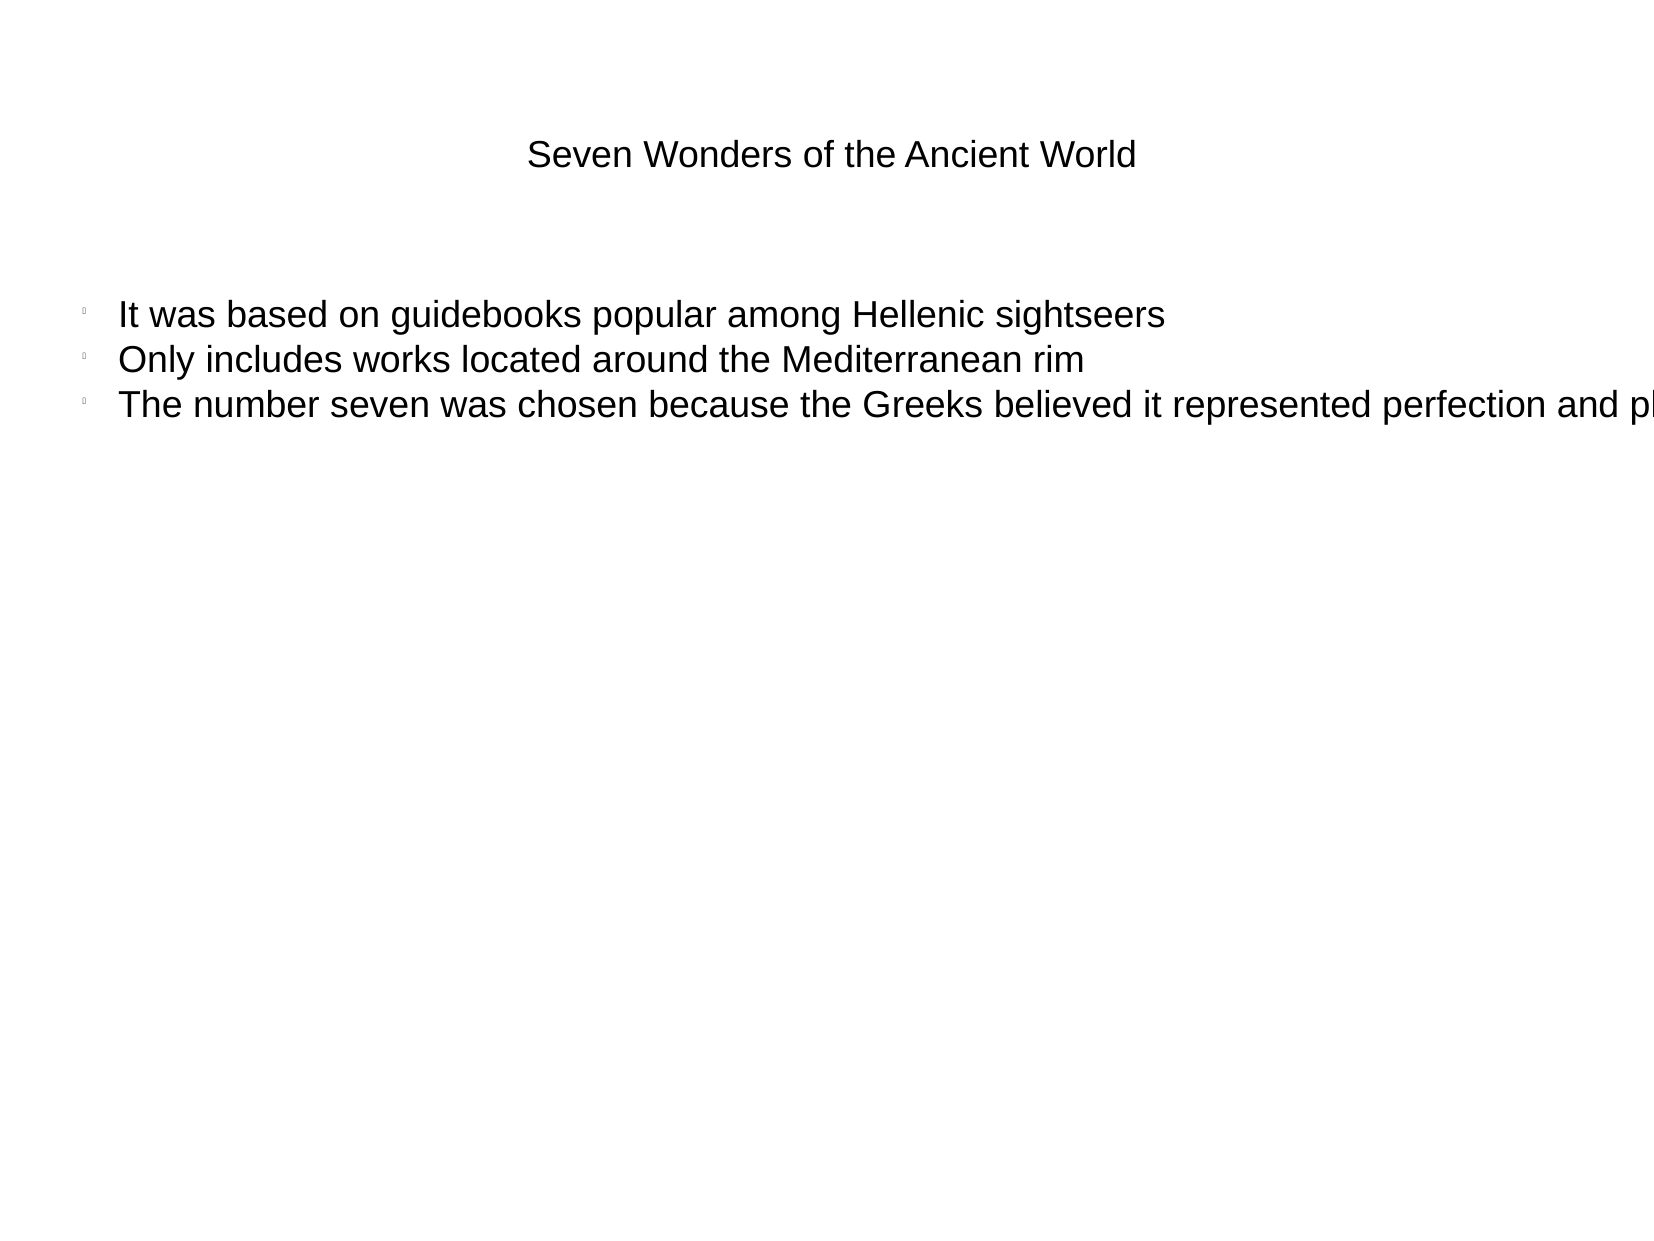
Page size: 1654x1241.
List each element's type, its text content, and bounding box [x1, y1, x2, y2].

text_box Seven Wonders of the Ancient World [82, 49, 1571, 257]
text_box It was based on guidebooks popular among Hellenic sightseers Only includes works located around the Mediterranean rim The number seven was chosen because the Greeks believed it represented perfection and plenty, and because it was the number of the five planets known anciently, plus the sun and moon. [82, 290, 1571, 1010]
